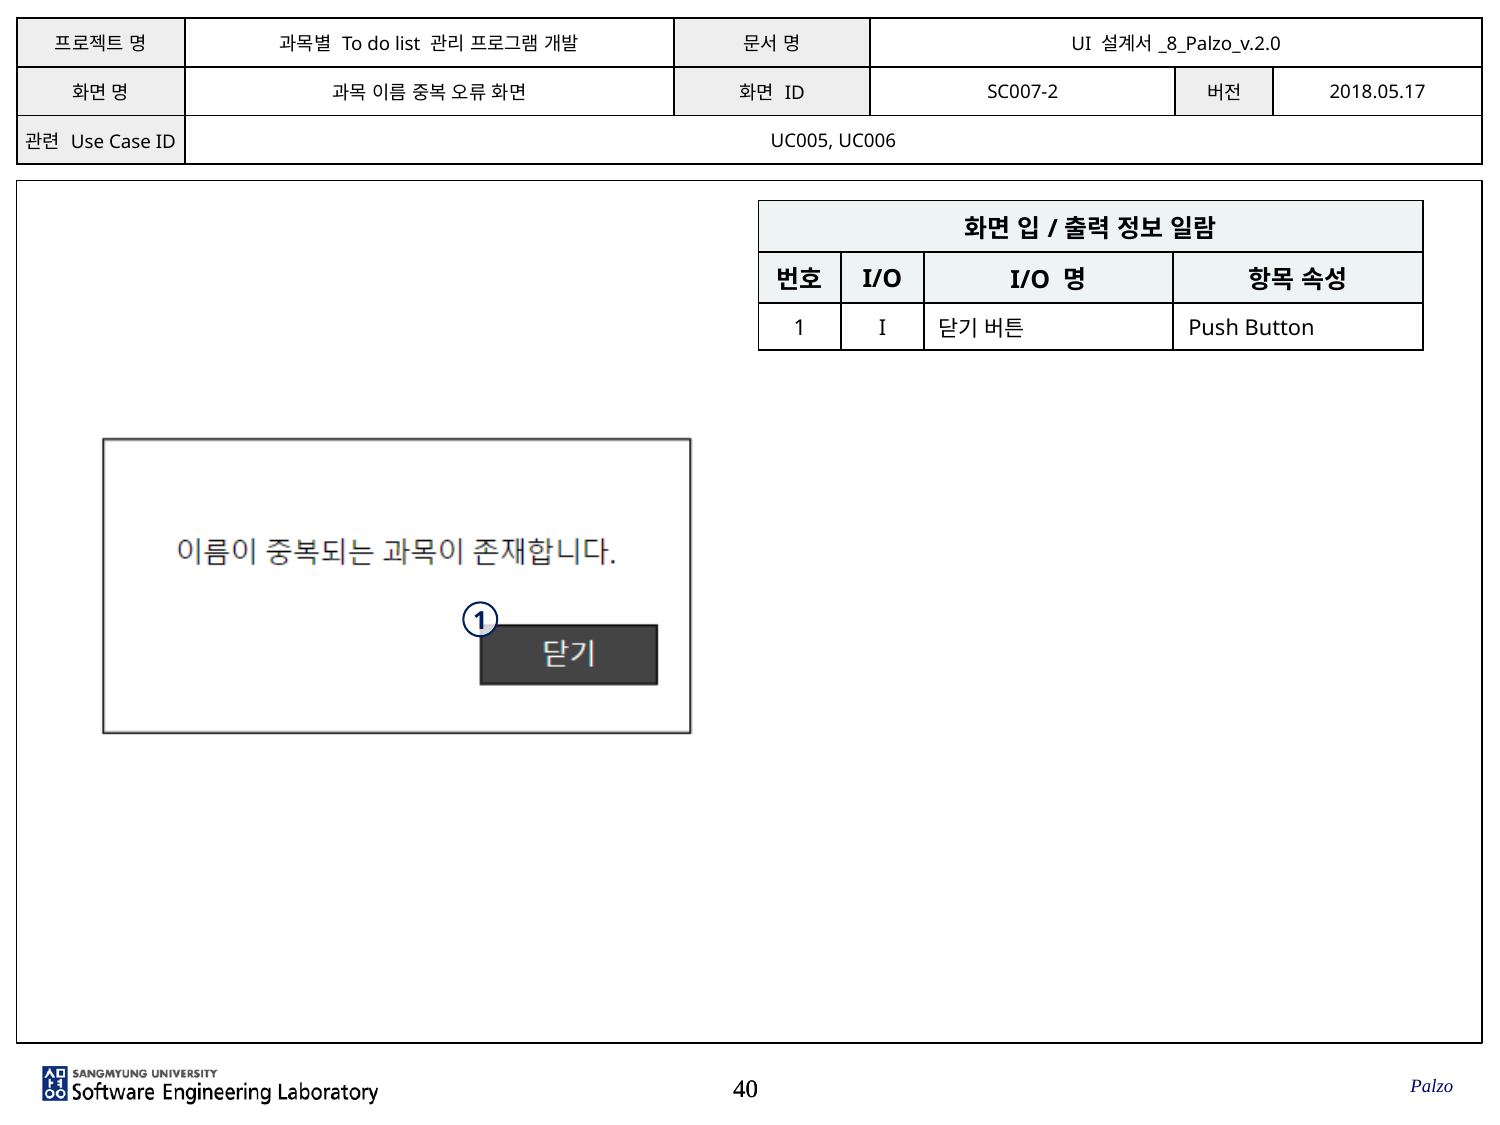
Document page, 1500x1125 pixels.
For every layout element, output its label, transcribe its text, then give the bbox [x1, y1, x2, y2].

table_cell I [842, 304, 923, 349]
table_cell SC007-2 [871, 68, 1174, 115]
table_cell 과목 이름 중복 오류 화면 [186, 68, 673, 115]
table_cell 화면 ID [675, 68, 869, 115]
table_cell UC005, UC006 [186, 116, 1481, 163]
picture [42, 1066, 382, 1106]
table_cell I/O [842, 253, 923, 302]
table_header 프로젝트 명 [18, 19, 184, 66]
table_cell 화면 명 [18, 68, 184, 115]
table_cell Push Button [1174, 304, 1422, 349]
table_cell 버전 [1176, 68, 1272, 115]
table_cell 1 [759, 304, 840, 349]
table_cell 관련 Use Case ID [18, 116, 184, 163]
picture [97, 431, 699, 739]
table_cell I/O 명 [925, 253, 1172, 302]
table_header 화면 입/출력 정보 일람 [759, 201, 1422, 251]
table_cell 닫기 버튼 [925, 304, 1172, 349]
table_cell 항목 속성 [1174, 253, 1422, 302]
table_cell 2018.05.17 [1274, 68, 1481, 115]
footer Palzo [994, 1060, 1454, 1110]
table_header 과목별 To do list 관리 프로그램 개발 [186, 19, 673, 66]
table_header 문서 명 [675, 19, 869, 66]
table_cell 번호 [759, 253, 840, 302]
table_header UI 설계서_8_Palzo_v.2.0 [871, 19, 1481, 66]
